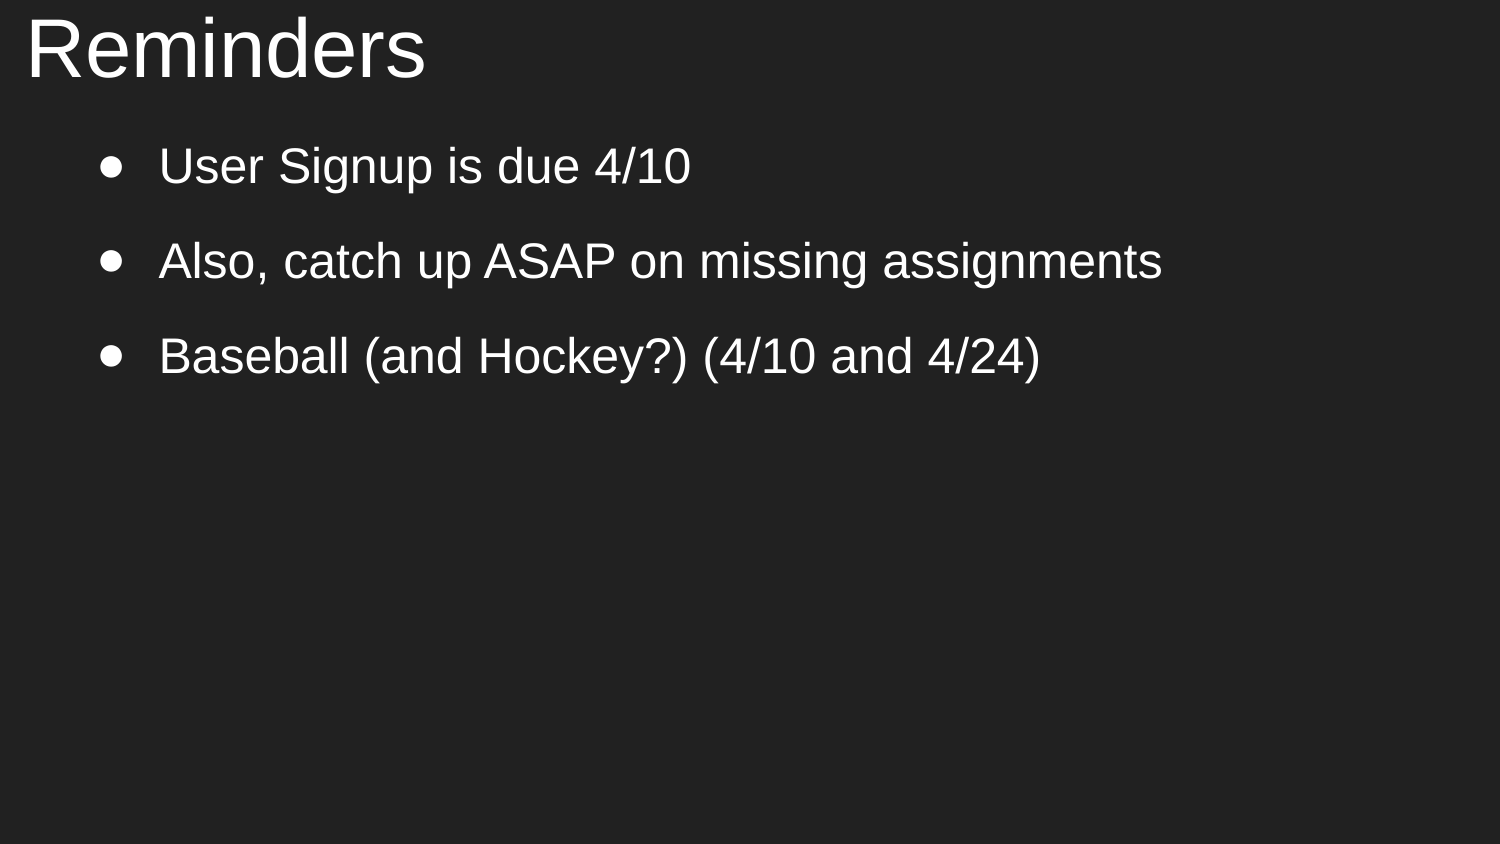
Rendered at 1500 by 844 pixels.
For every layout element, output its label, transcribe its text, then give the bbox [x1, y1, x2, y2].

title Reminders [10, 0, 1449, 66]
text_box User Signup is due 4/10 Also, catch up ASAP on missing assignments Baseball (and Hockey?) (4/10 and 4/24) [68, 109, 1483, 824]
